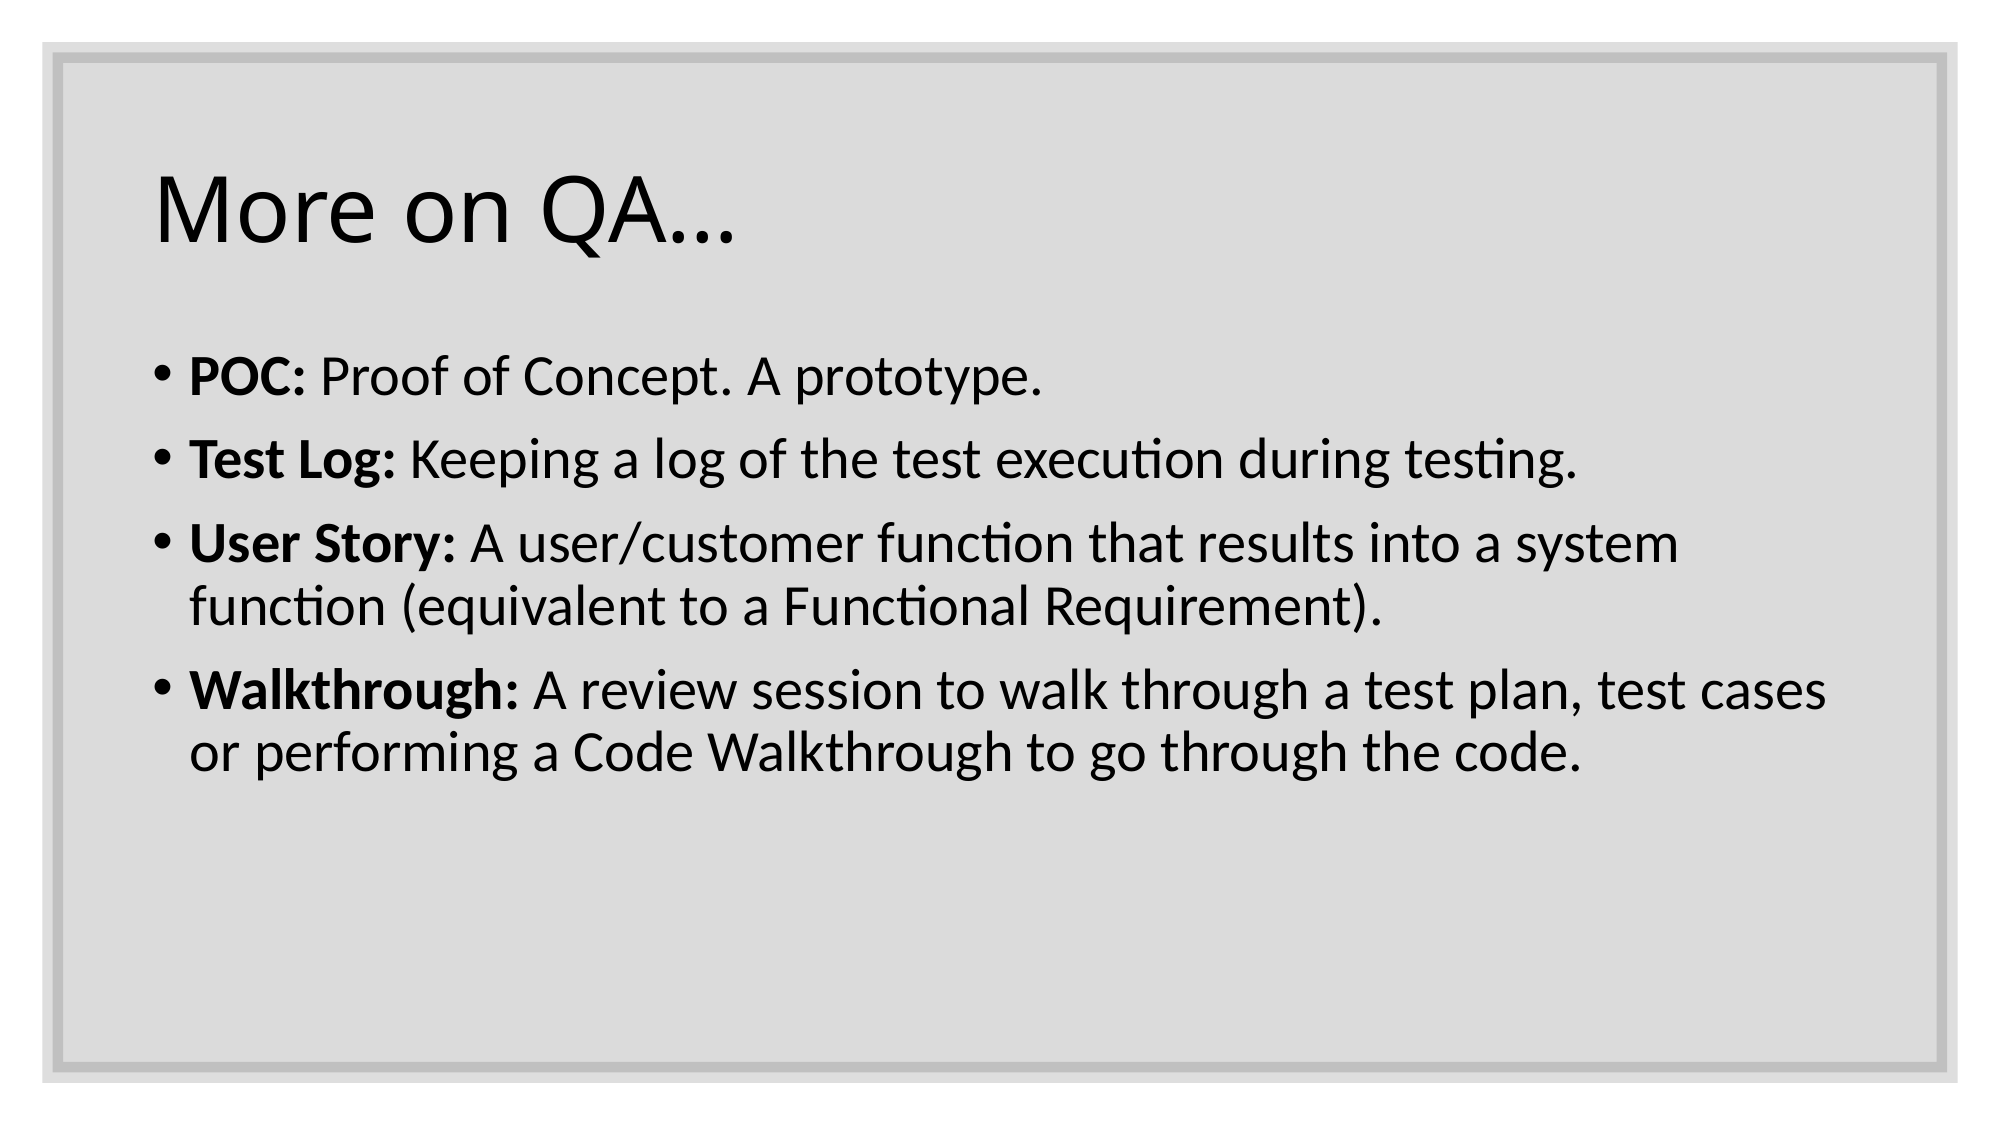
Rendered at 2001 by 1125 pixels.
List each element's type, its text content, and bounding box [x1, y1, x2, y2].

text_box [52, 51, 1948, 1073]
list POC: Proof of Concept. A prototype. Test Log: Keeping a log of the test execution during testing. User Story: A user/customer function that results into a system function (equivalent to a Functional Requirement). Walkthrough: A review session to walk through a test plan, test cases or performing a Code Walkthrough to go through the code. [137, 337, 1863, 973]
title More on QA… [137, 103, 1863, 322]
